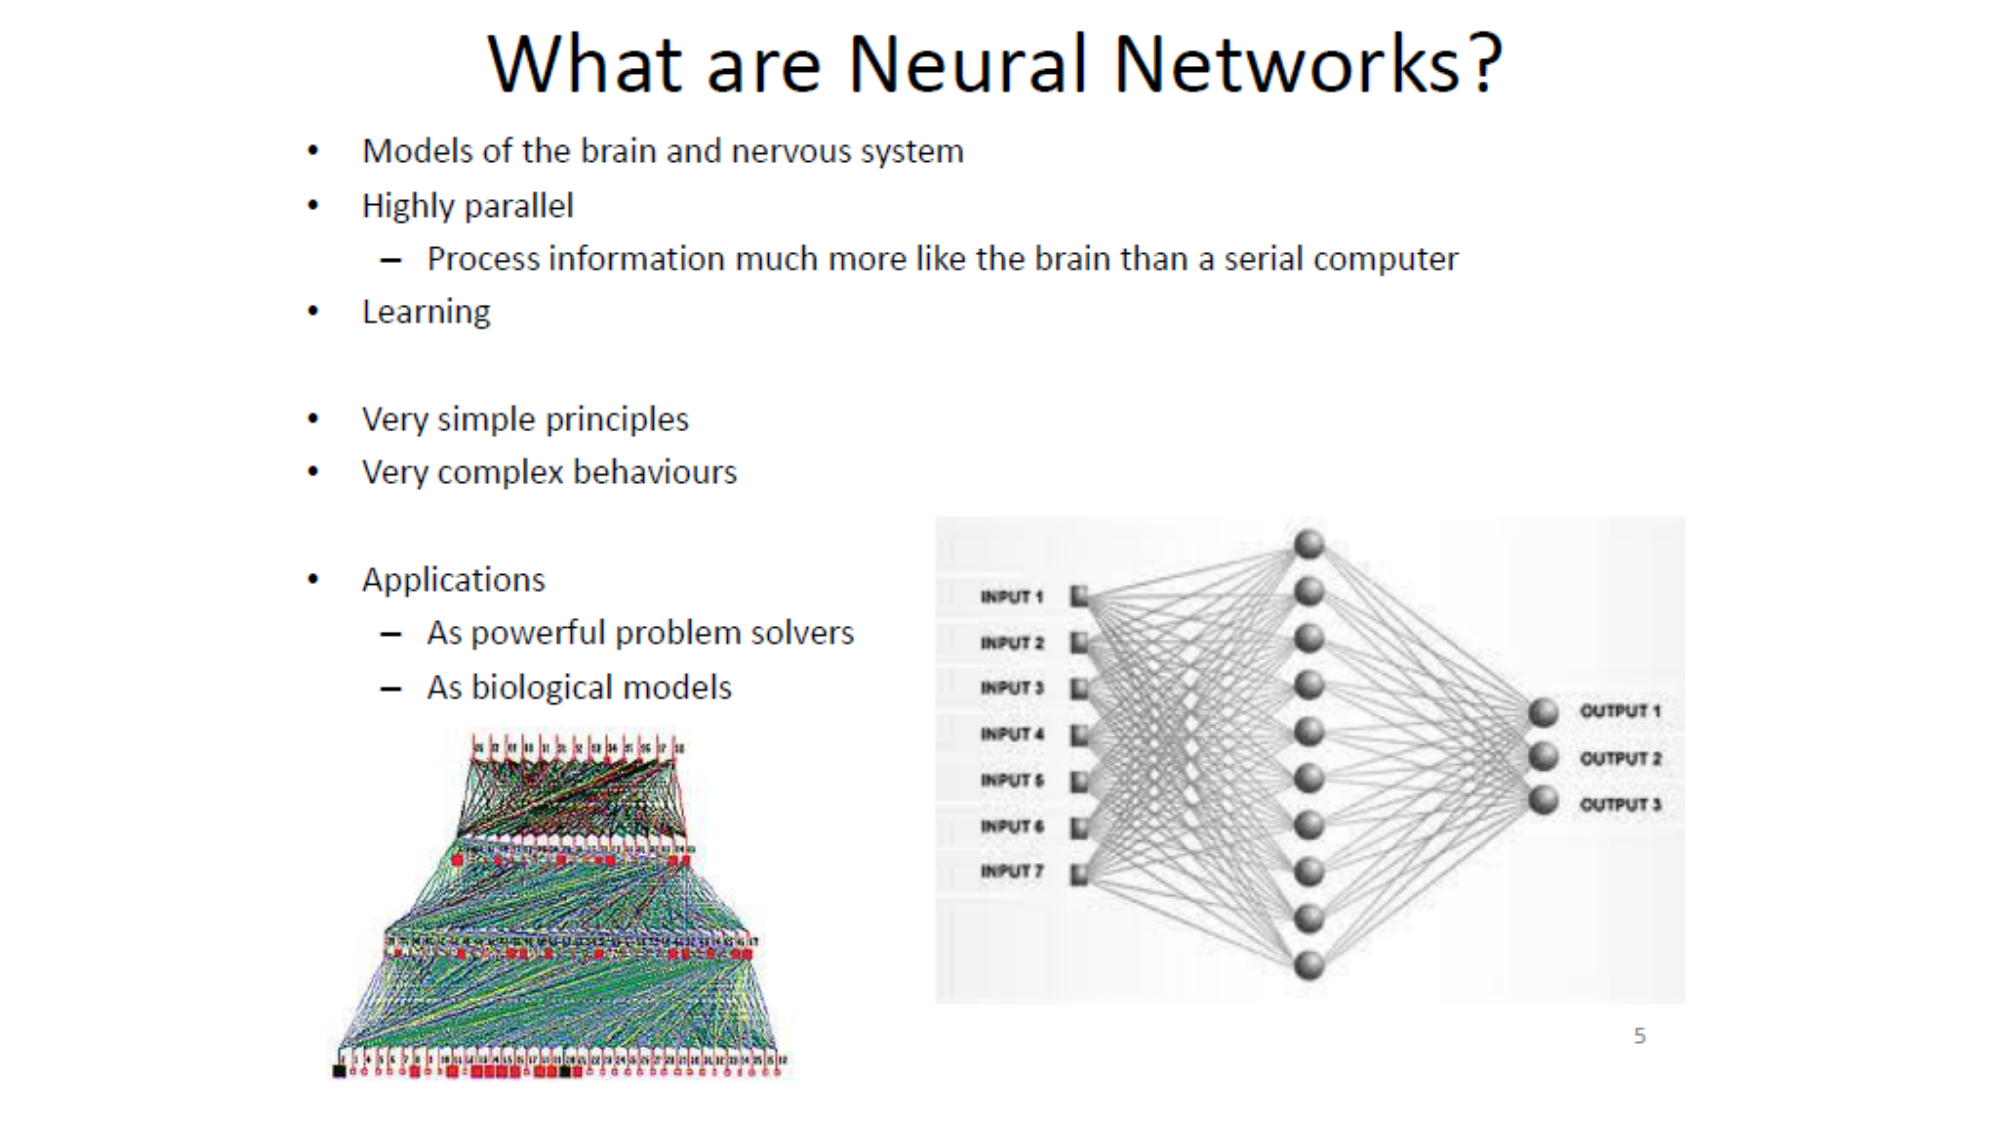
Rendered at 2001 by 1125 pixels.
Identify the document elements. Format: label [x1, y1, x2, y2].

picture [288, 20, 1685, 1085]
